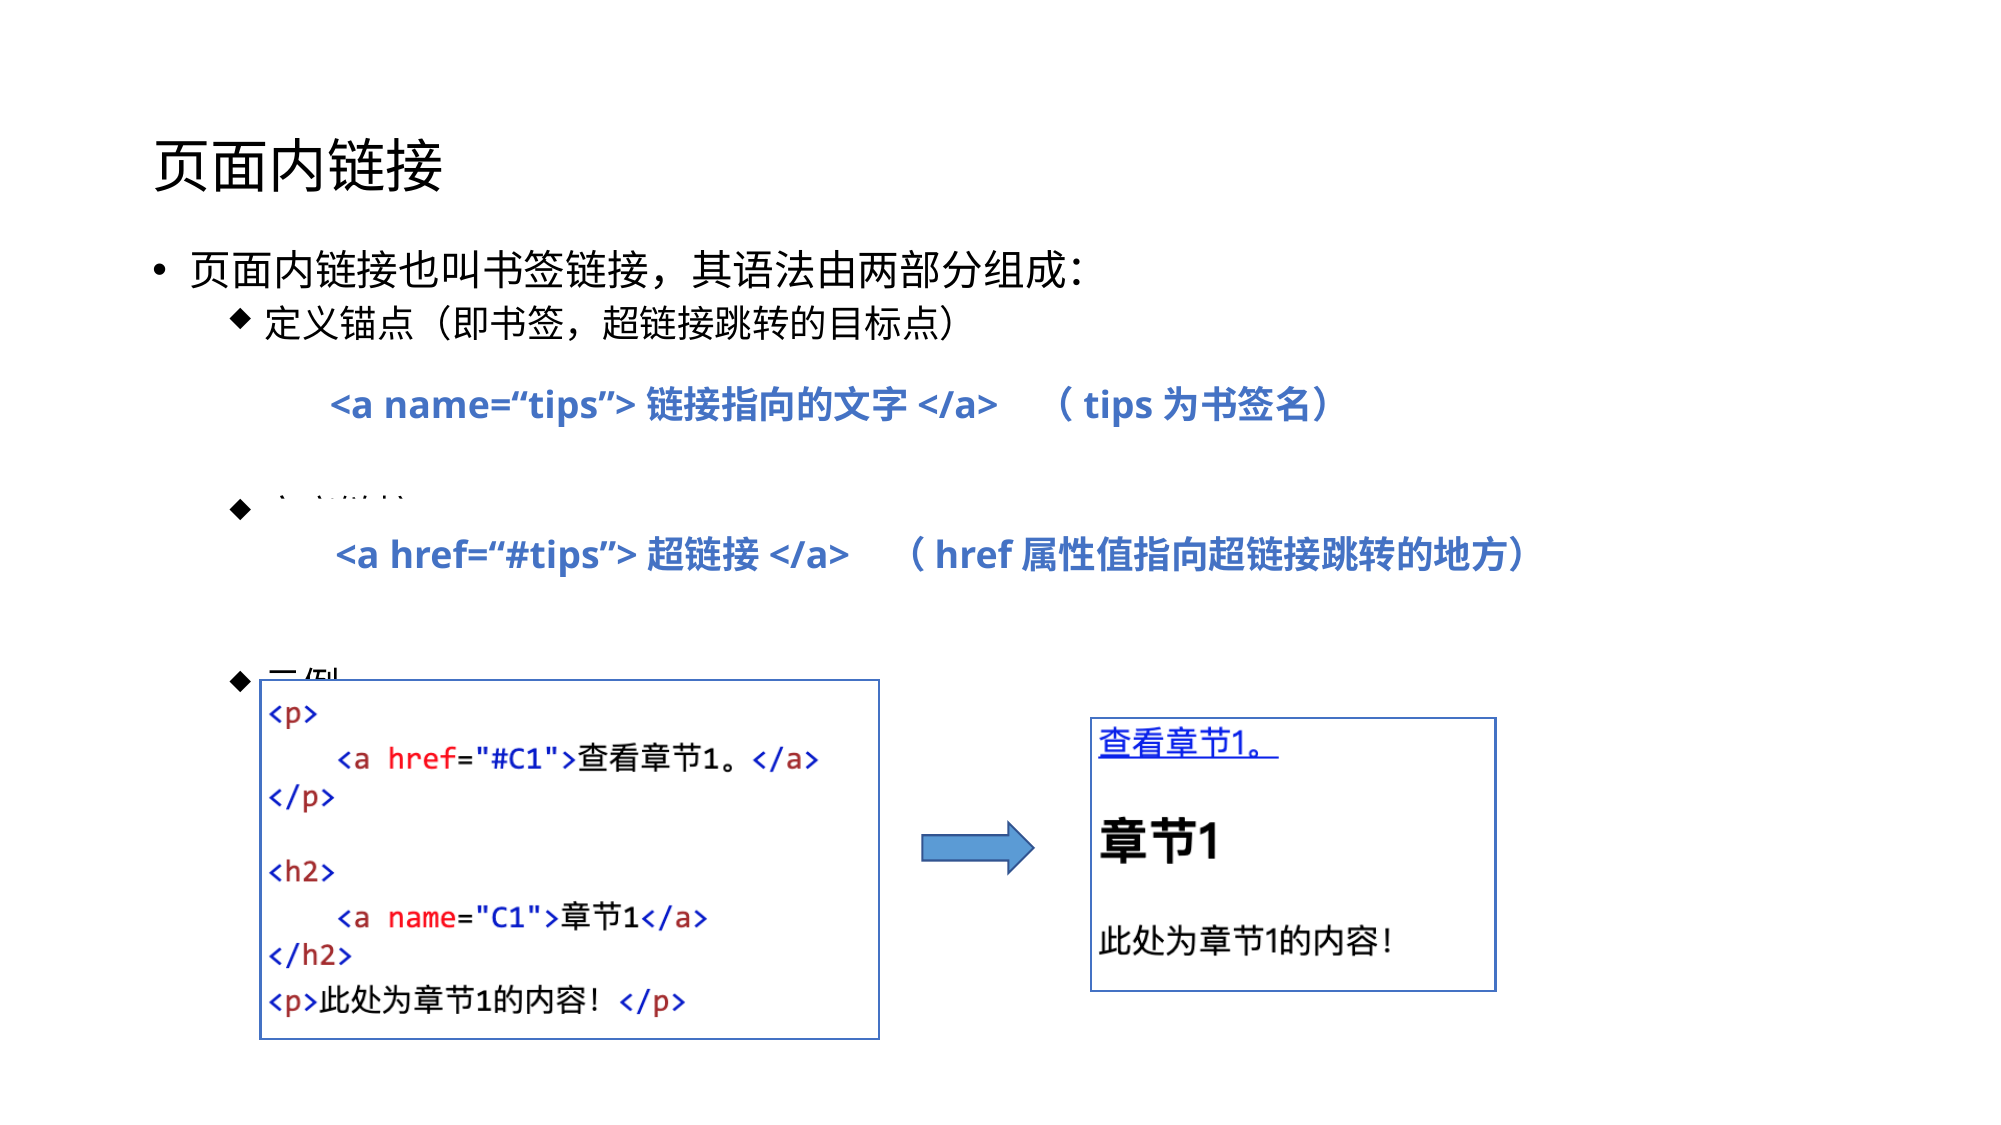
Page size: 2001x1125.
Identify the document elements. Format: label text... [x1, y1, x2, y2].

title 页面内链接 [137, 59, 1863, 278]
text_box <a name=“tips”>链接指向的文字</a> （tips为书签名） [258, 348, 1422, 460]
list 页面内链接也叫书签链接，其语法由两部分组成： 定义锚点（即书签，超链接跳转的目标点） 定义链接 示例 [137, 241, 1837, 947]
text_box [921, 820, 1036, 876]
picture [1092, 719, 1495, 990]
text_box <a href=“#tips”>超链接</a> （href属性值指向超链接跳转的地方） [258, 498, 1624, 610]
picture [261, 681, 879, 1038]
